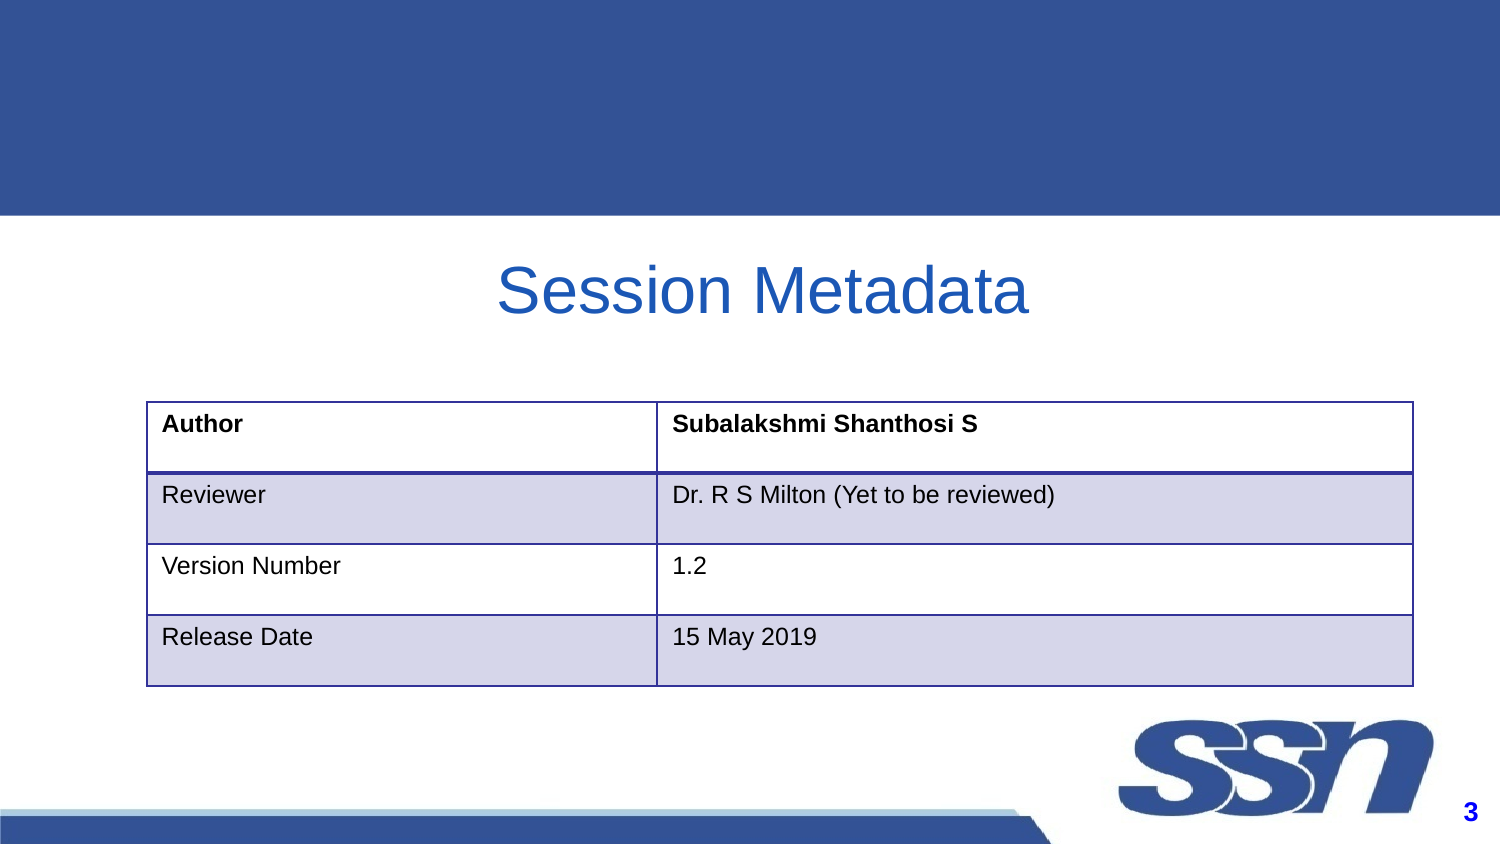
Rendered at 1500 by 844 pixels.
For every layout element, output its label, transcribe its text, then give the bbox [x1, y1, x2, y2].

table_header Author [148, 403, 656, 471]
table_cell Reviewer [148, 475, 656, 543]
table_cell 15 May 2019 [658, 616, 1412, 685]
table_cell Dr. R S Milton (Yet to be reviewed) [658, 475, 1412, 543]
slide_number ‹#› [1403, 779, 1494, 844]
table_header Subalakshmi Shanthosi S [658, 403, 1412, 471]
table_cell 1.2 [658, 545, 1412, 614]
table_cell Release Date [148, 616, 656, 685]
table_cell Version Number [148, 545, 656, 614]
picture [0, 686, 1500, 844]
text_box Session Metadata [88, 222, 1439, 353]
